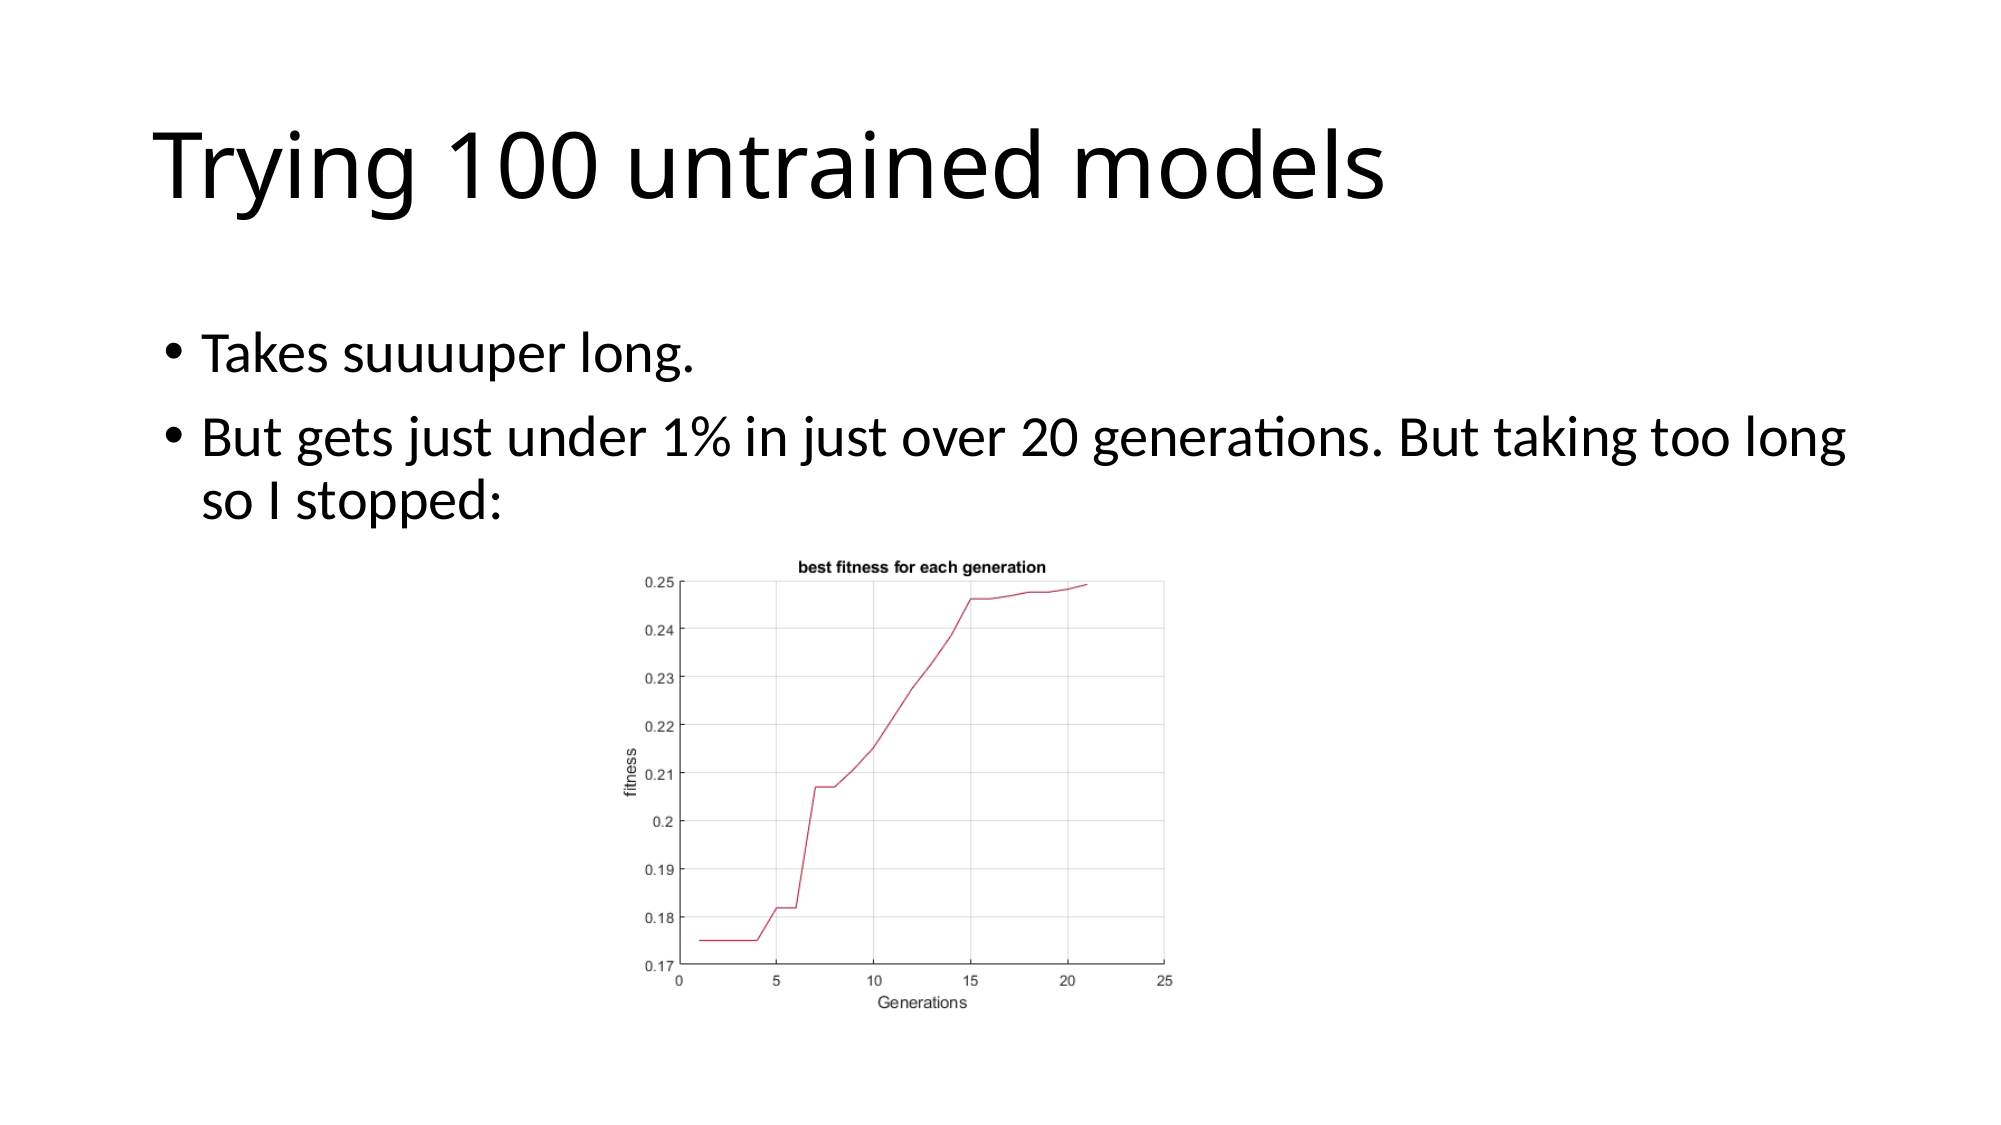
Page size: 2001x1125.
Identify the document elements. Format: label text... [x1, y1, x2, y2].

title Trying 100 untrained models [137, 59, 1863, 278]
picture [598, 546, 1224, 1016]
list Takes suuuuper long. But gets just under 1% in just over 20 generations. But taking too long so I stopped: [148, 315, 1874, 1029]
